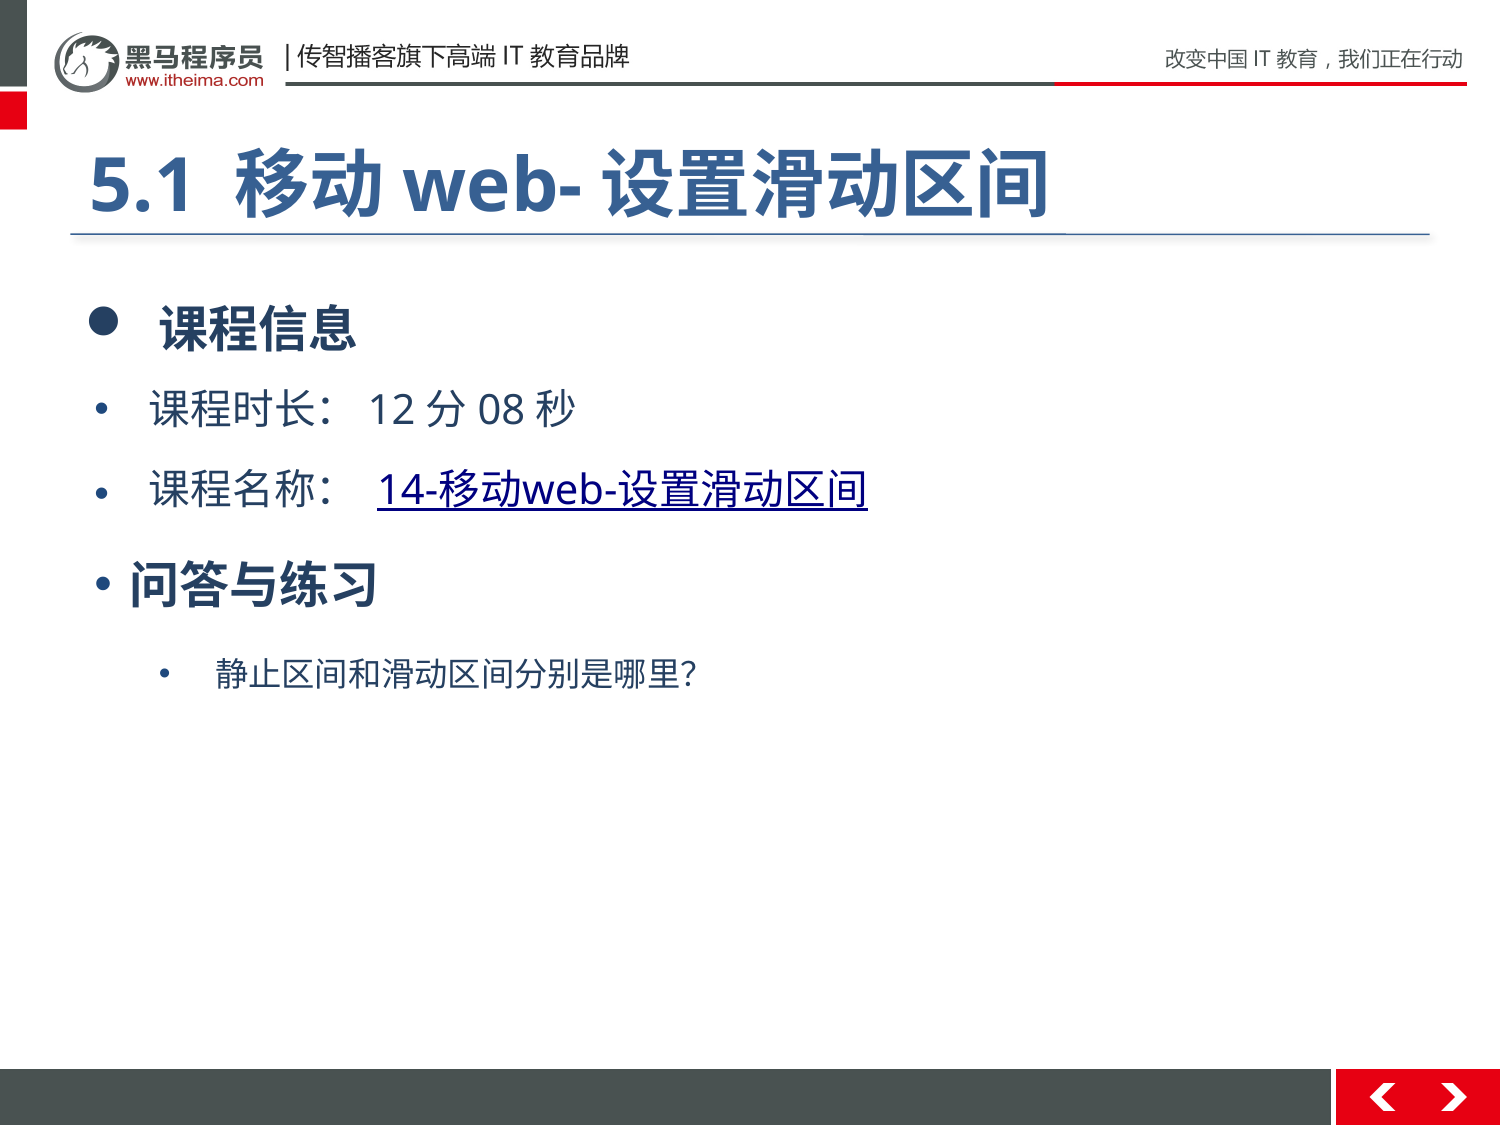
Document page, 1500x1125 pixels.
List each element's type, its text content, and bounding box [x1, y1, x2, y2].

text_box 5.1 移动web-设置滑动区间 [74, 128, 1425, 233]
picture [0, 0, 1500, 1125]
text_box 课程信息 课程时长：12分08秒 课程名称： 14-移动web-设置滑动区间 问答与练习 静止区间和滑动区间分别是哪里？ [70, 241, 1418, 701]
